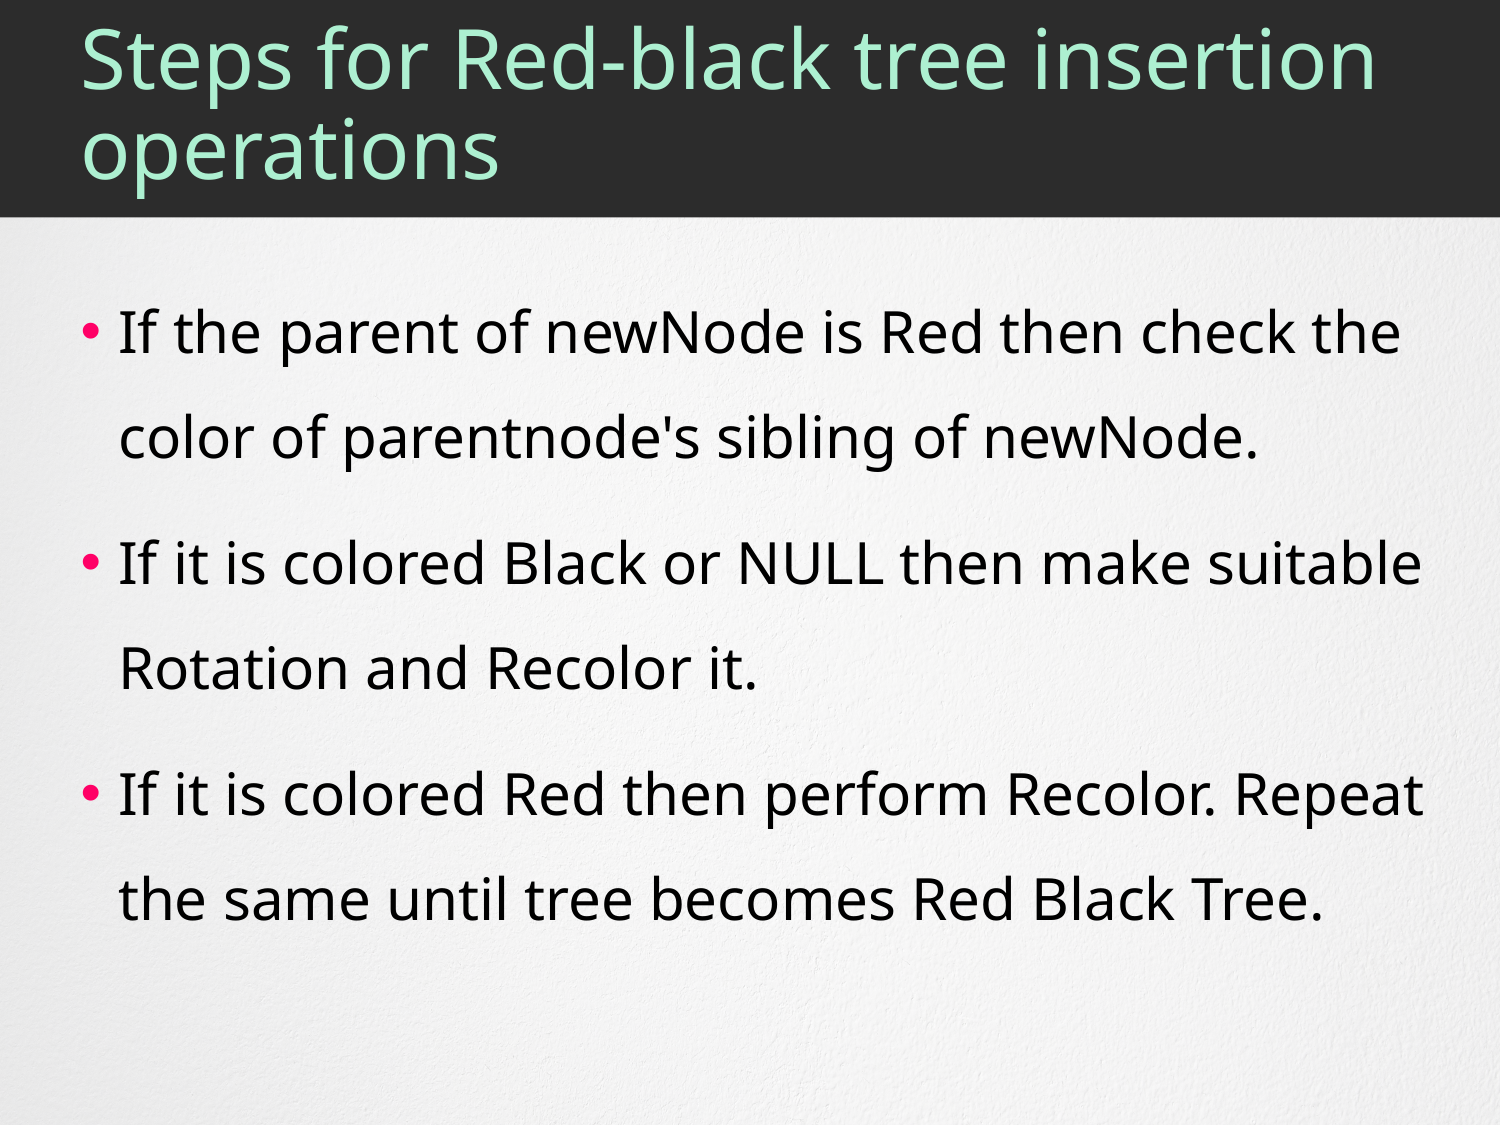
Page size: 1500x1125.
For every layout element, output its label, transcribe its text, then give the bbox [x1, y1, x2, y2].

list If the parent of newNode is Red then check the color of parentnode's sibling of newNode. If it is colored Black or NULL then make suitable Rotation and Recolor it. If it is colored Red then perform Recolor. Repeat the same until tree becomes Red Black Tree. [65, 253, 1466, 1094]
title Steps for Red-black tree insertion operations [65, 0, 1500, 216]
